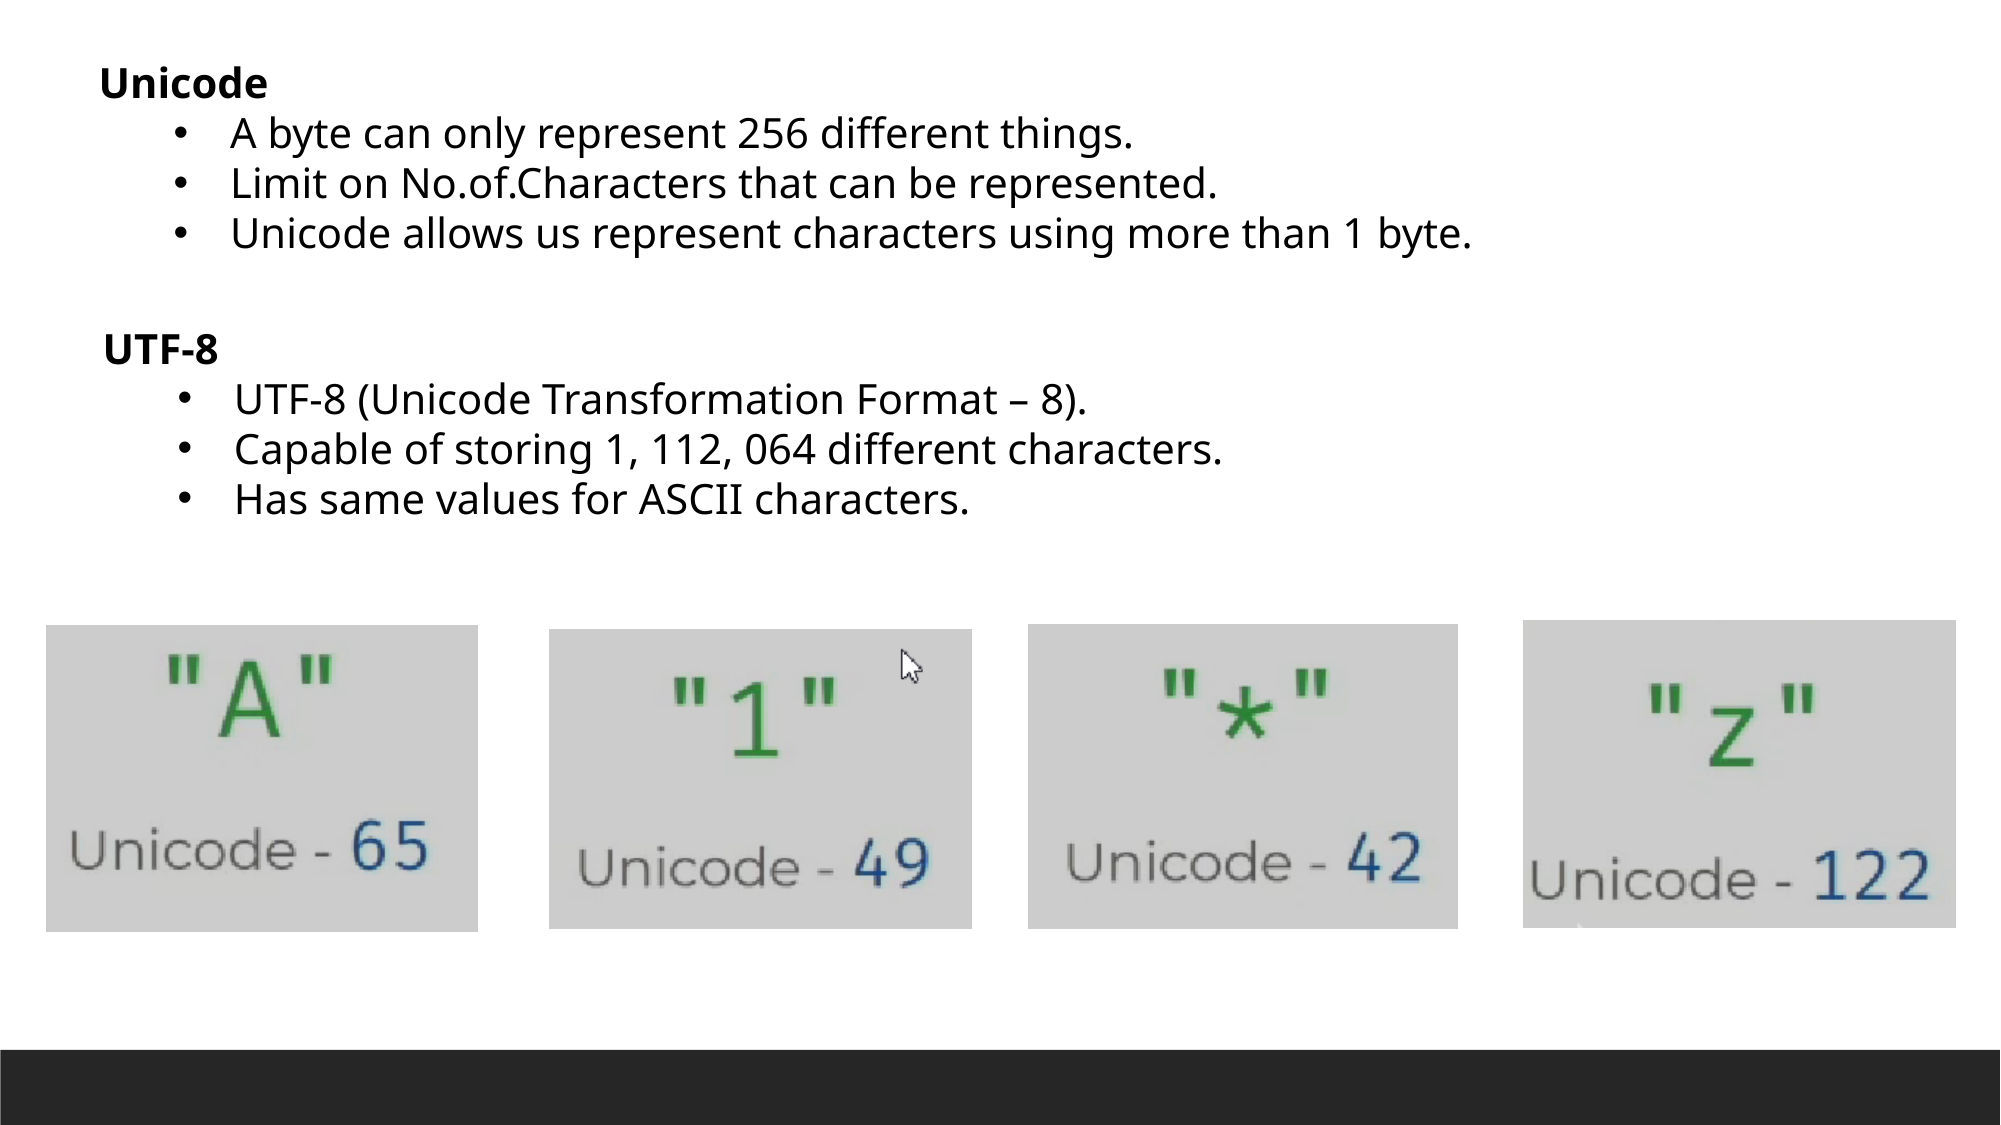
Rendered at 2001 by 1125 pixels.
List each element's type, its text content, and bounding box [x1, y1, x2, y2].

picture [1523, 620, 1957, 928]
text_box Unicode A byte can only represent 256 different things. Limit on No.of.Characters that can be represented. Unicode allows us represent characters using more than 1 byte. [83, 49, 1671, 265]
text_box UTF-8 UTF-8 (Unicode Transformation Format – 8). Capable of storing 1, 112, 064 different characters. Has same values for ASCII characters. [87, 315, 1573, 530]
picture [1027, 623, 1458, 930]
picture [548, 628, 972, 930]
picture [45, 625, 478, 933]
